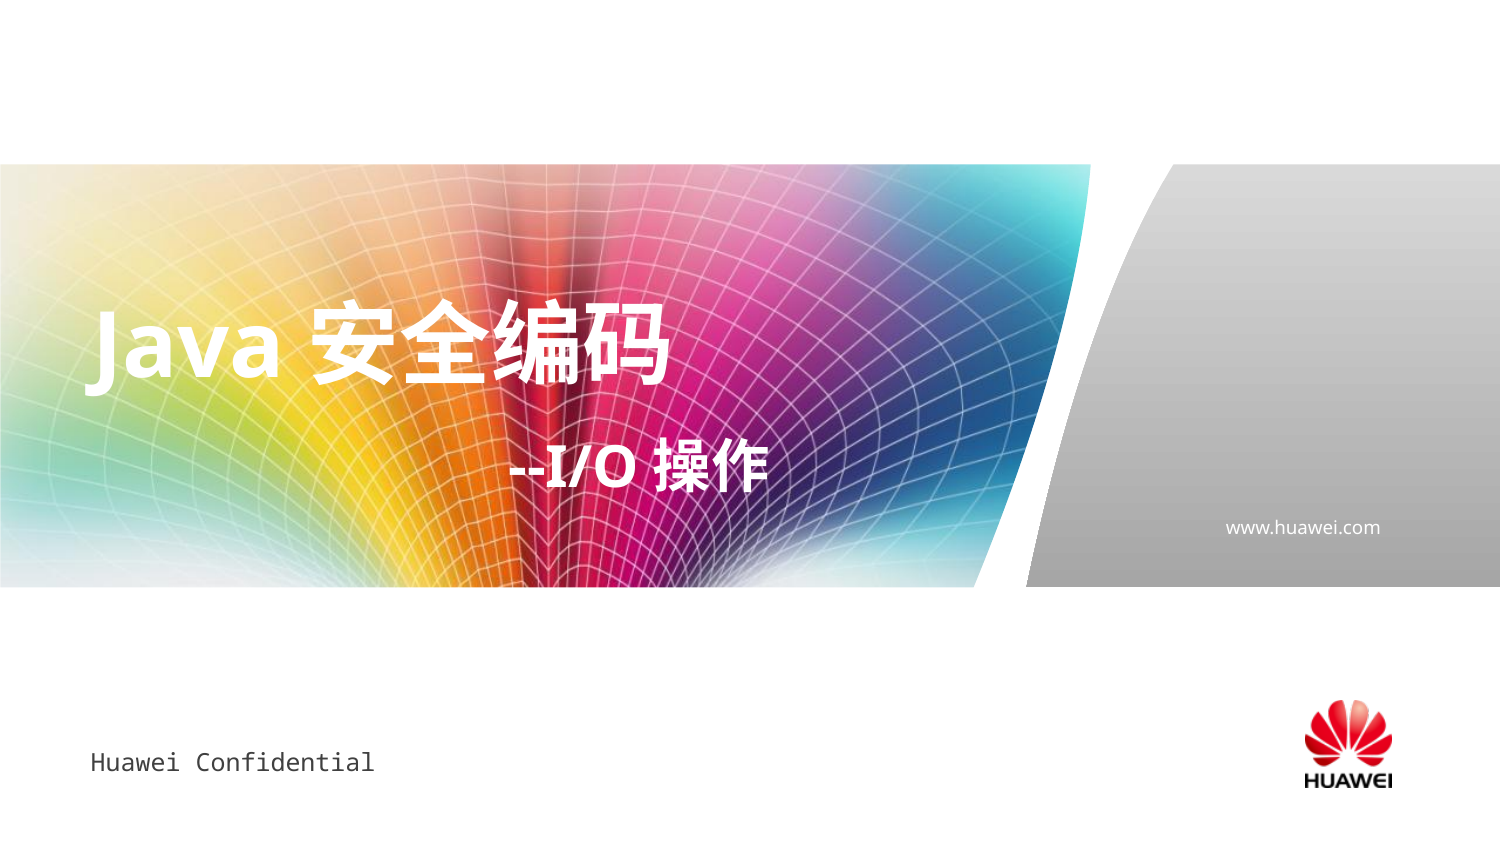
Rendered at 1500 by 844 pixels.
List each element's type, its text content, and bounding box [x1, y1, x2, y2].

picture [1305, 700, 1392, 788]
title Java安全编码 --I/O操作 [80, 280, 1122, 532]
picture [0, 164, 1091, 588]
